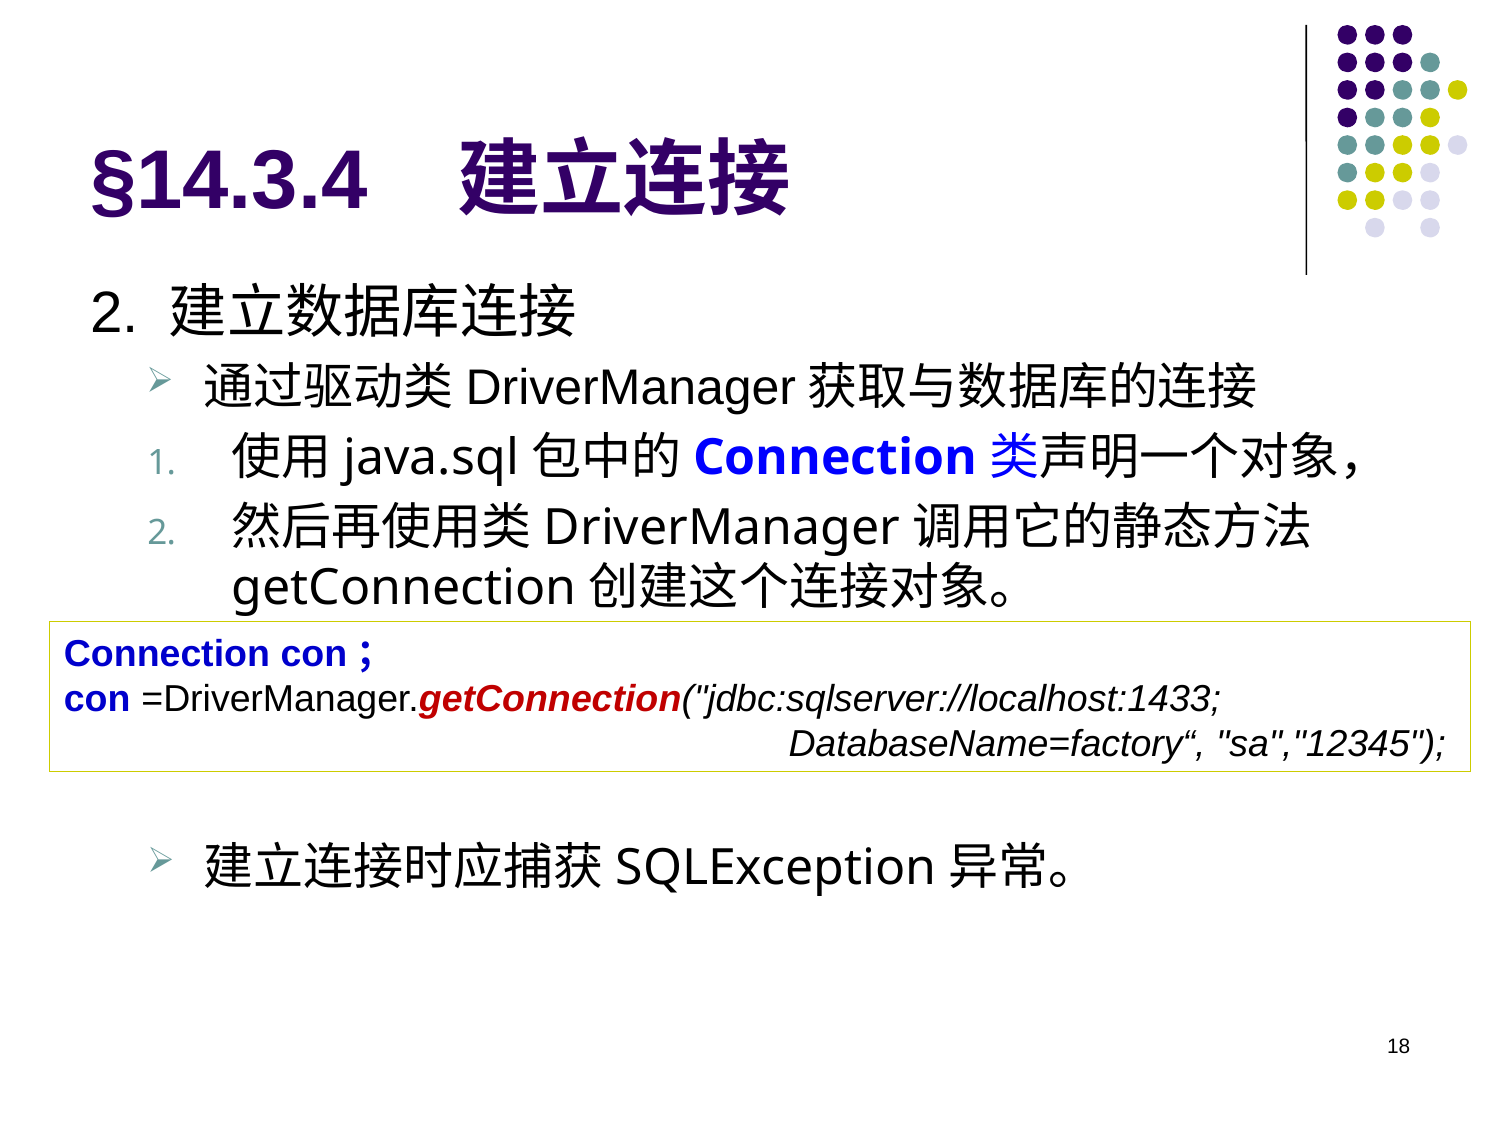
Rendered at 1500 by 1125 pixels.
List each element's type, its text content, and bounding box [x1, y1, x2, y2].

title §14.3.4 建立连接 [74, 19, 1313, 233]
list 2. 建立数据库连接 通过驱动类DriverManager获取与数据库的连接 使用java.sql包中的Connection类声明一个对象， 然后再使用类DriverManager调用它的静态方法getConnection创建这个连接对象。 建立连接时应捕获SQLException异常。 [74, 772, 1449, 1006]
text_box Connection con； con =DriverManager.getConnection("jdbc:sqlserver://localhost:1433; DatabaseName=factory“, "sa","12345"); [49, 621, 1471, 772]
slide_number 18 [1074, 1024, 1426, 1101]
list 2. 建立数据库连接 通过驱动类DriverManager获取与数据库的连接 使用java.sql包中的Connection类声明一个对象， 然后再使用类DriverManager调用它的静态方法getConnection创建这个连接对象。 建立连接时应捕获SQLException异常。 [74, 266, 1449, 621]
